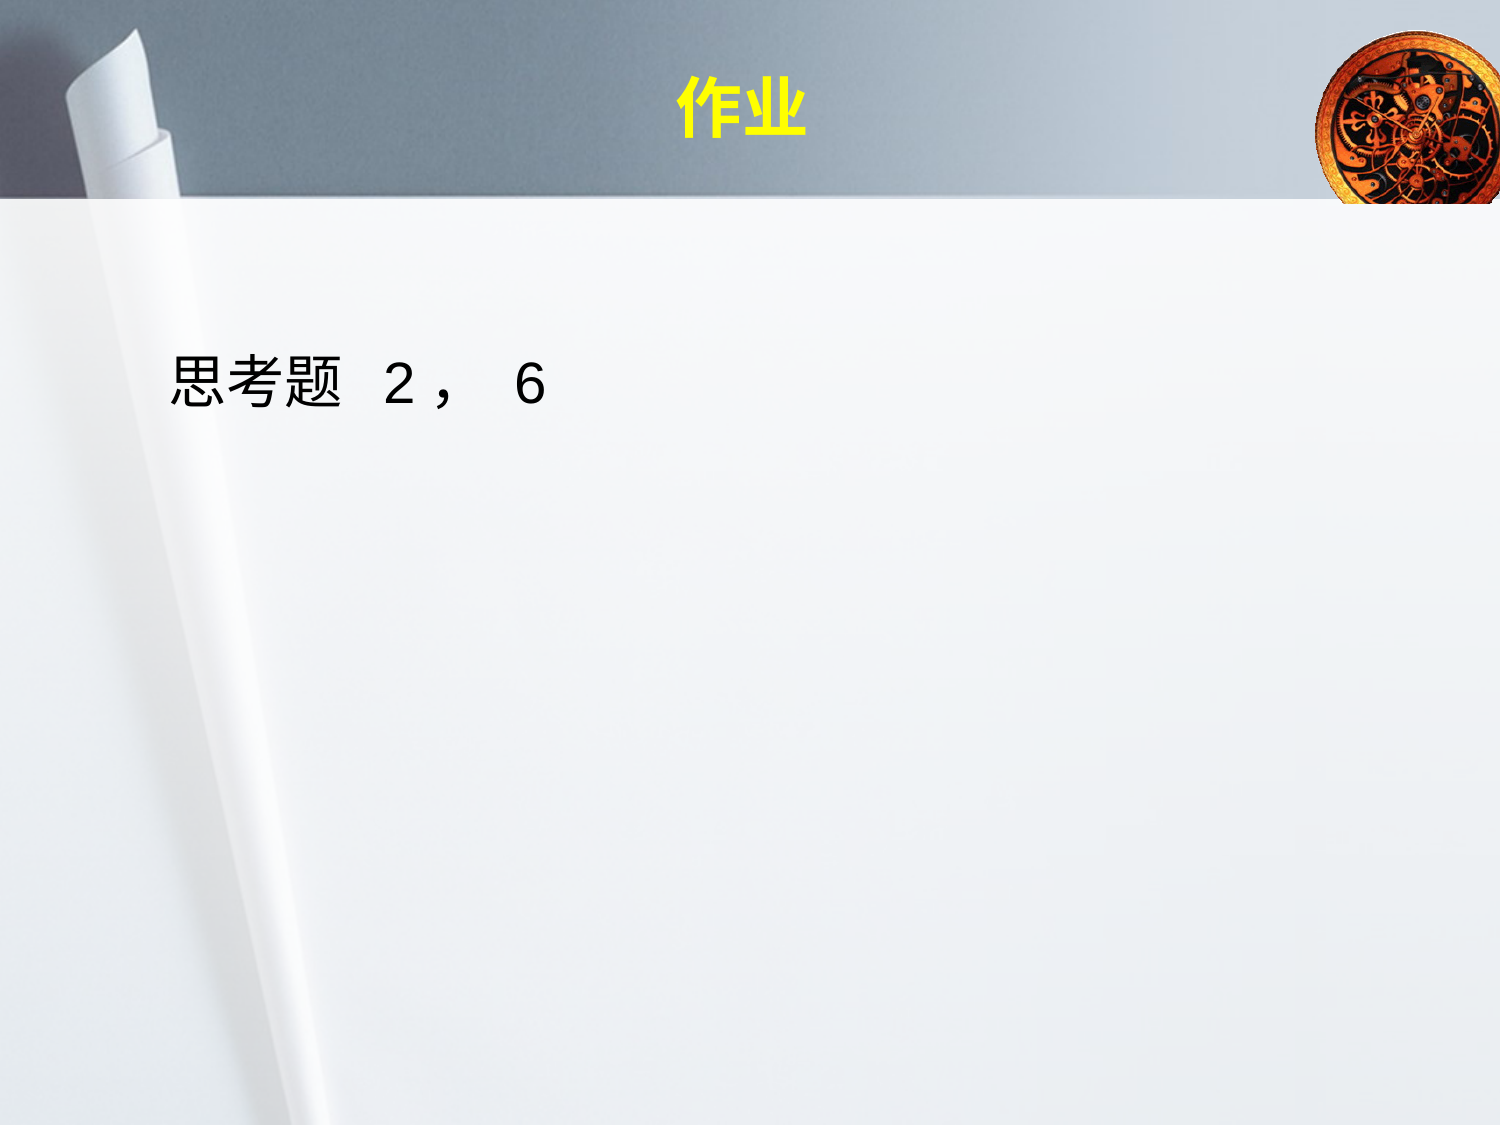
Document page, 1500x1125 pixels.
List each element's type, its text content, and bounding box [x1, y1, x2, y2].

title 作业 [241, 59, 1243, 153]
list 思考题 2， 6 [153, 337, 1256, 556]
picture [0, 0, 1500, 204]
